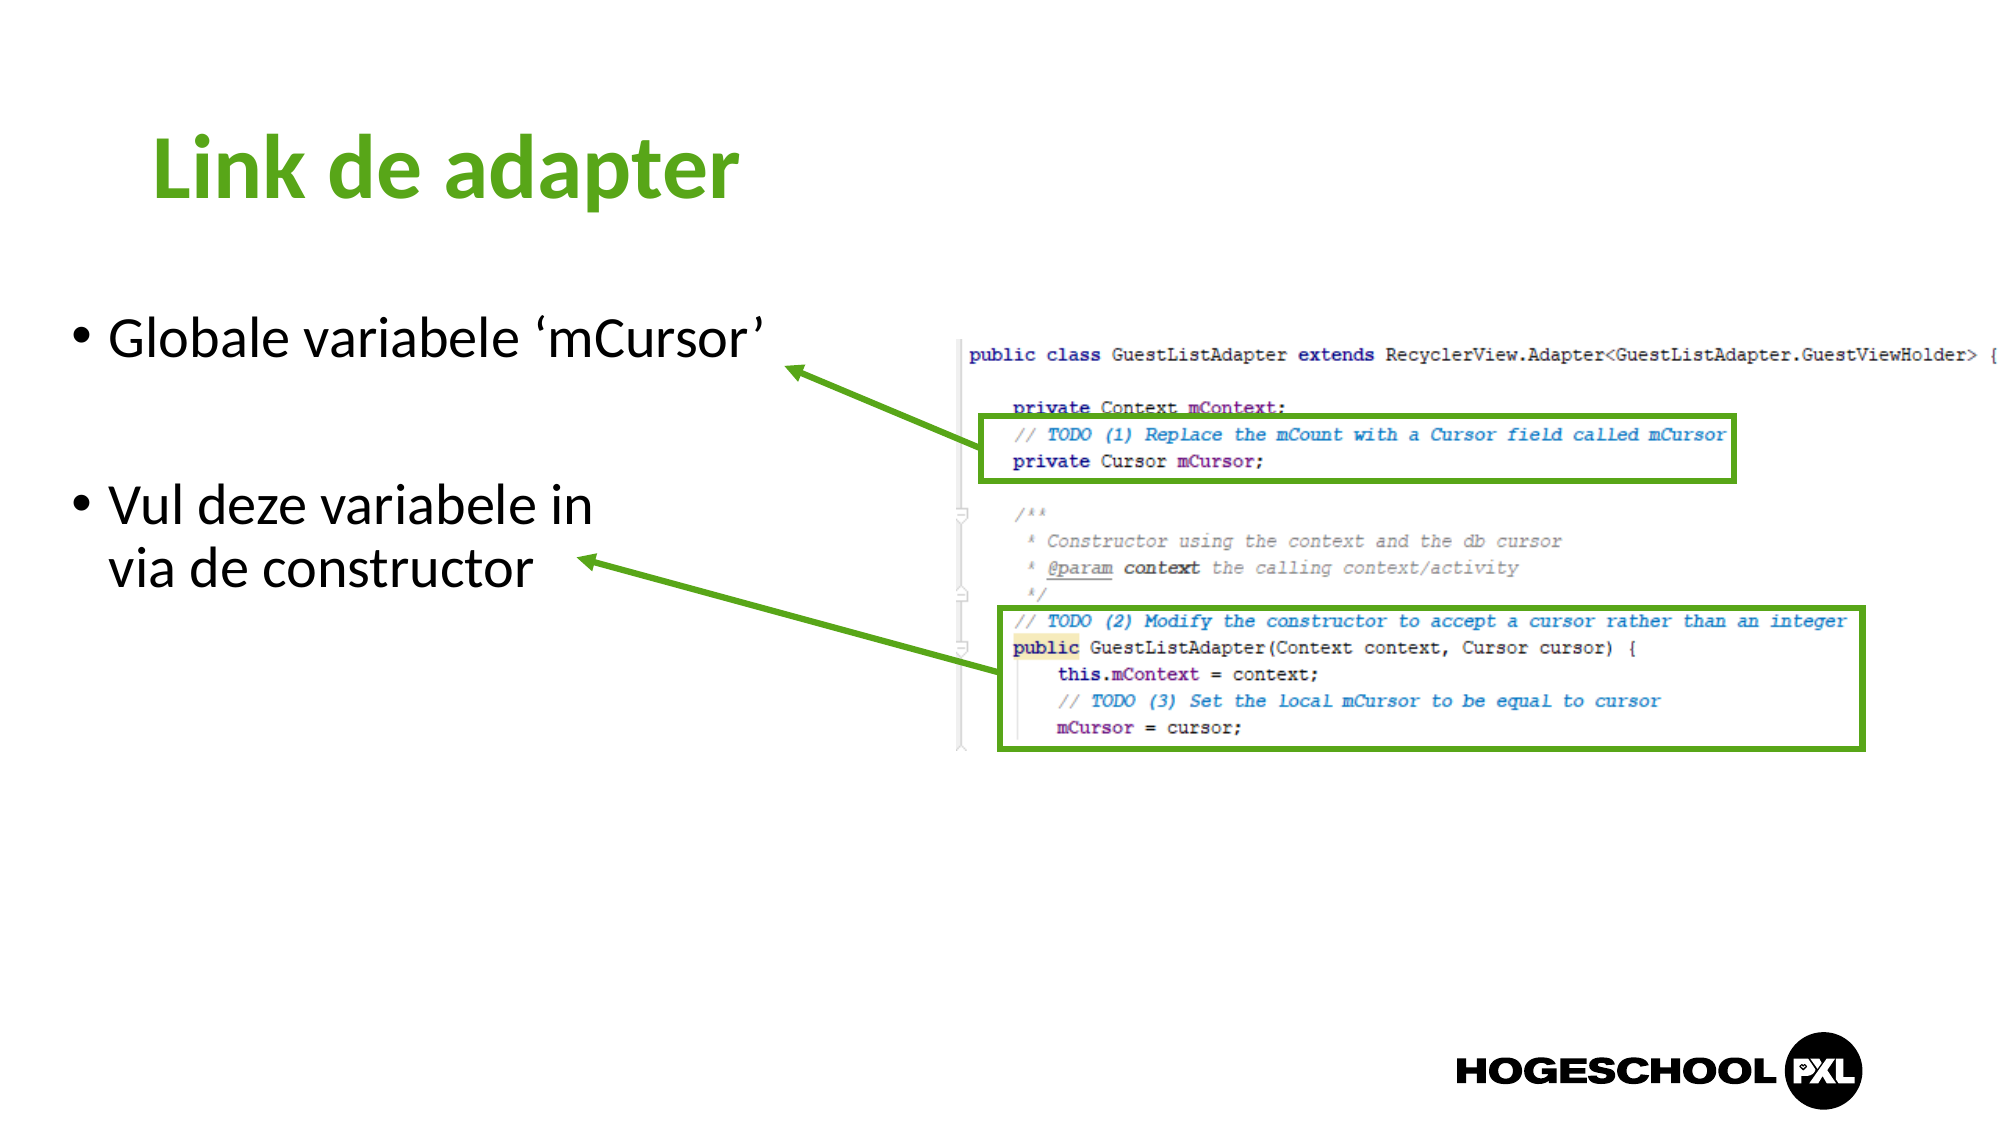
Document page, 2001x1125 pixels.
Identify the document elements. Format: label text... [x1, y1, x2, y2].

picture [956, 339, 2000, 751]
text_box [576, 557, 1000, 673]
list Globale variabele ‘mCursor’ Vul deze variabele in via de constructor [56, 299, 1863, 1014]
title Link de adapter [137, 59, 1863, 278]
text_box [784, 365, 982, 449]
